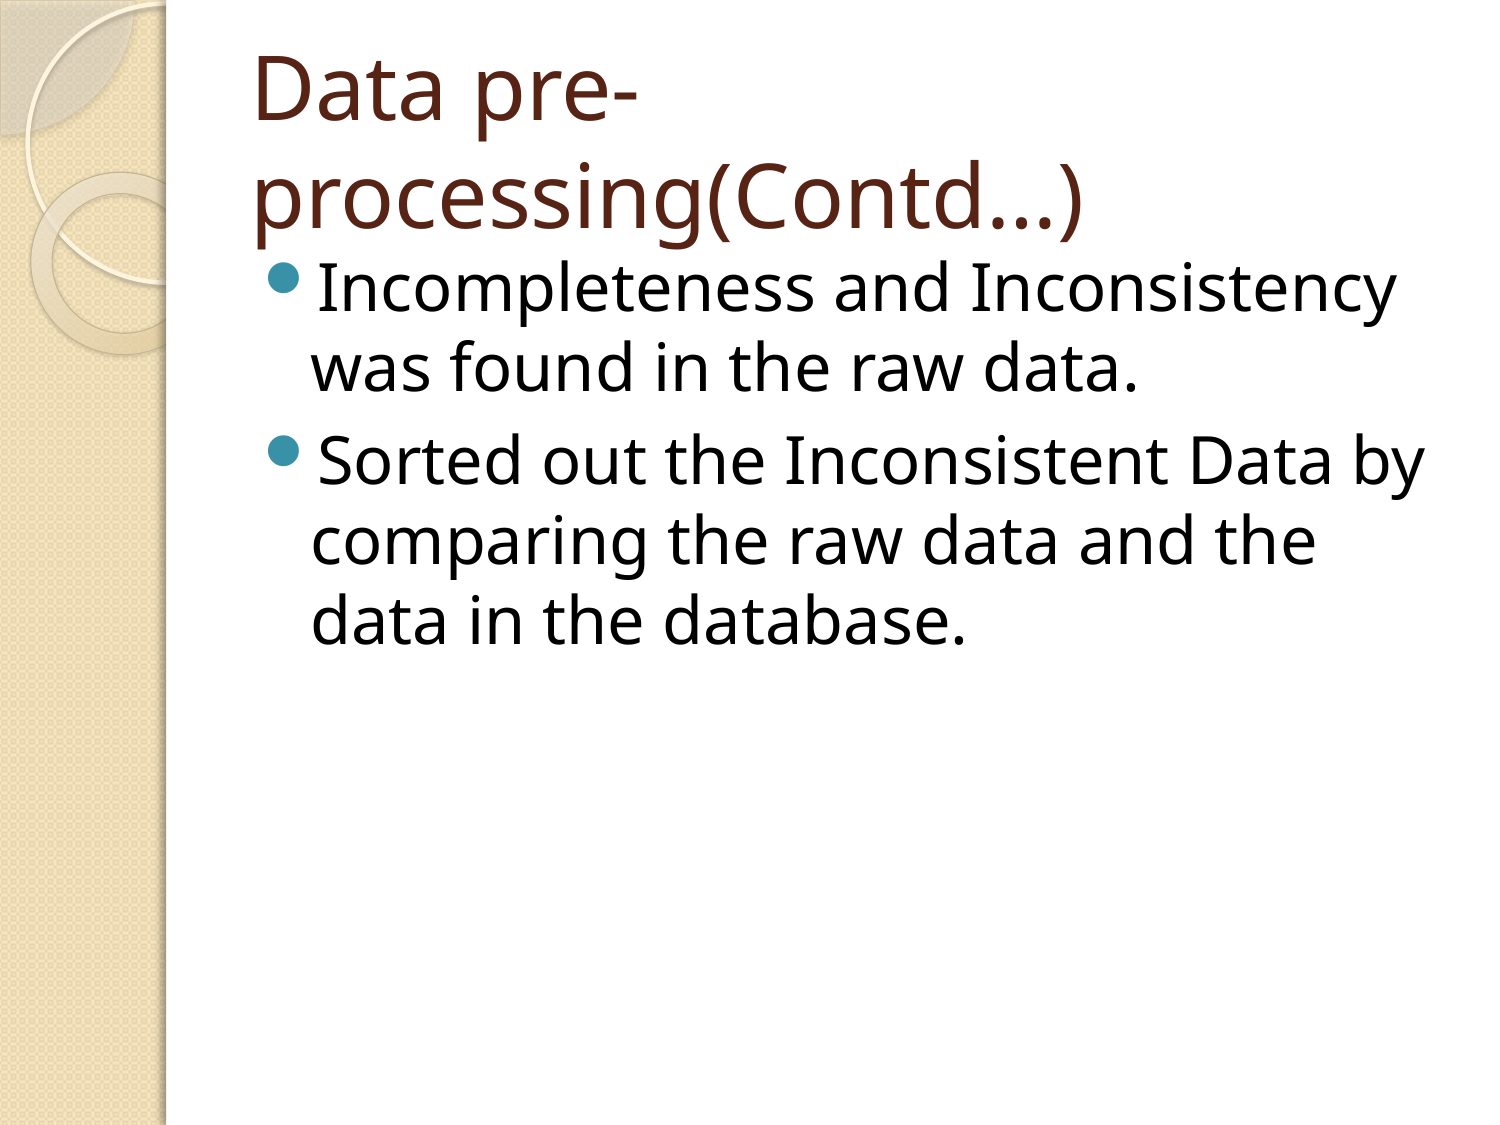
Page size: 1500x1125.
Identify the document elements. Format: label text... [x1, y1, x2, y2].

title Data pre-processing(Contd…) [235, 45, 1466, 233]
list Incompleteness and Inconsistency was found in the raw data. Sorted out the Inconsistent Data by comparing the raw data and the data in the database. [235, 237, 1466, 1025]
